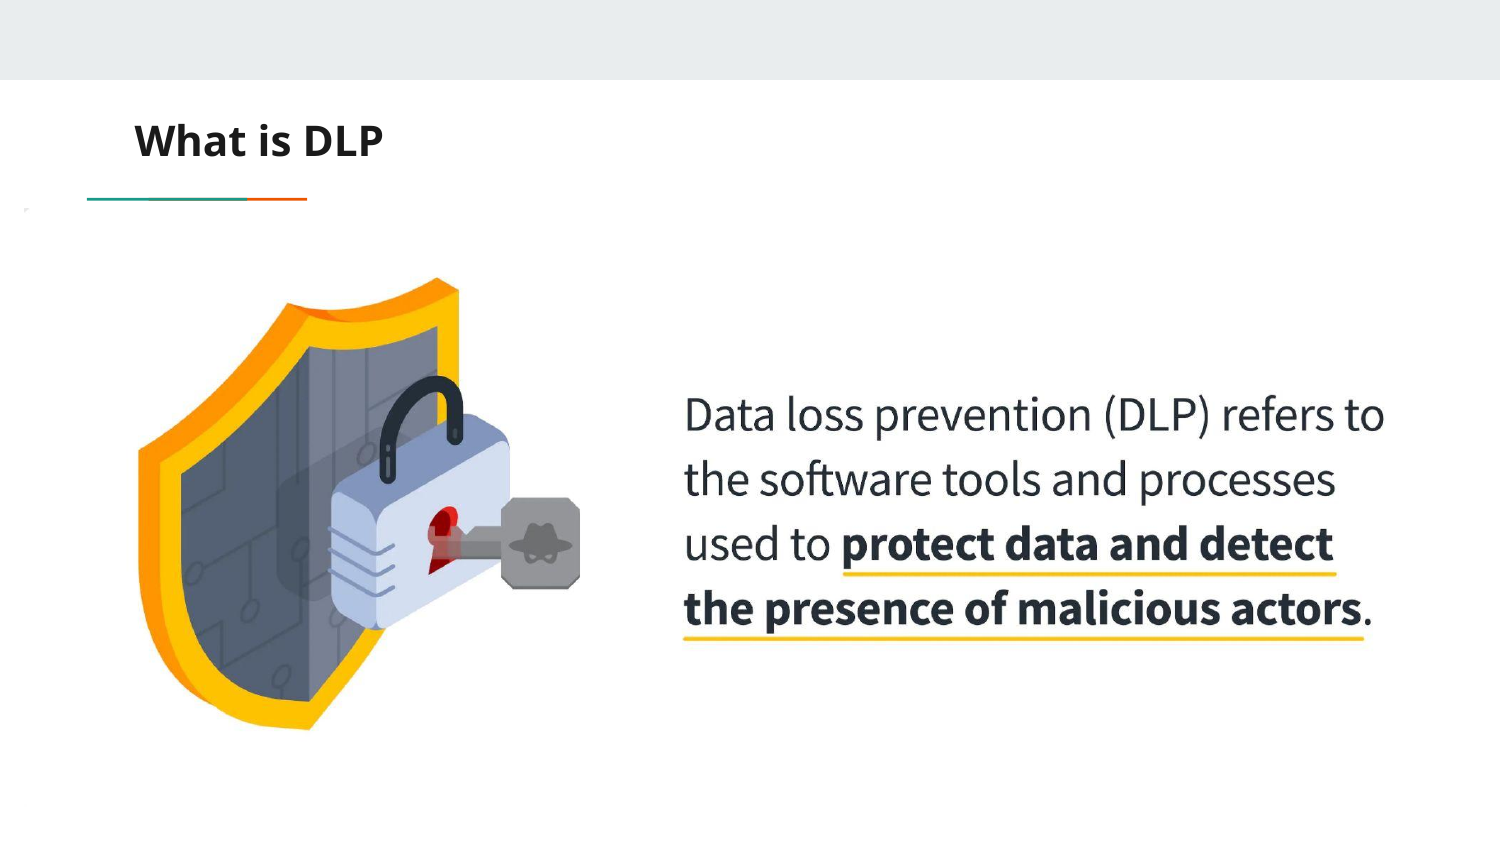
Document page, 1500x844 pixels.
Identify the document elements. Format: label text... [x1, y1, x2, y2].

title What is DLP [119, 96, 1381, 185]
picture [24, 208, 1476, 807]
